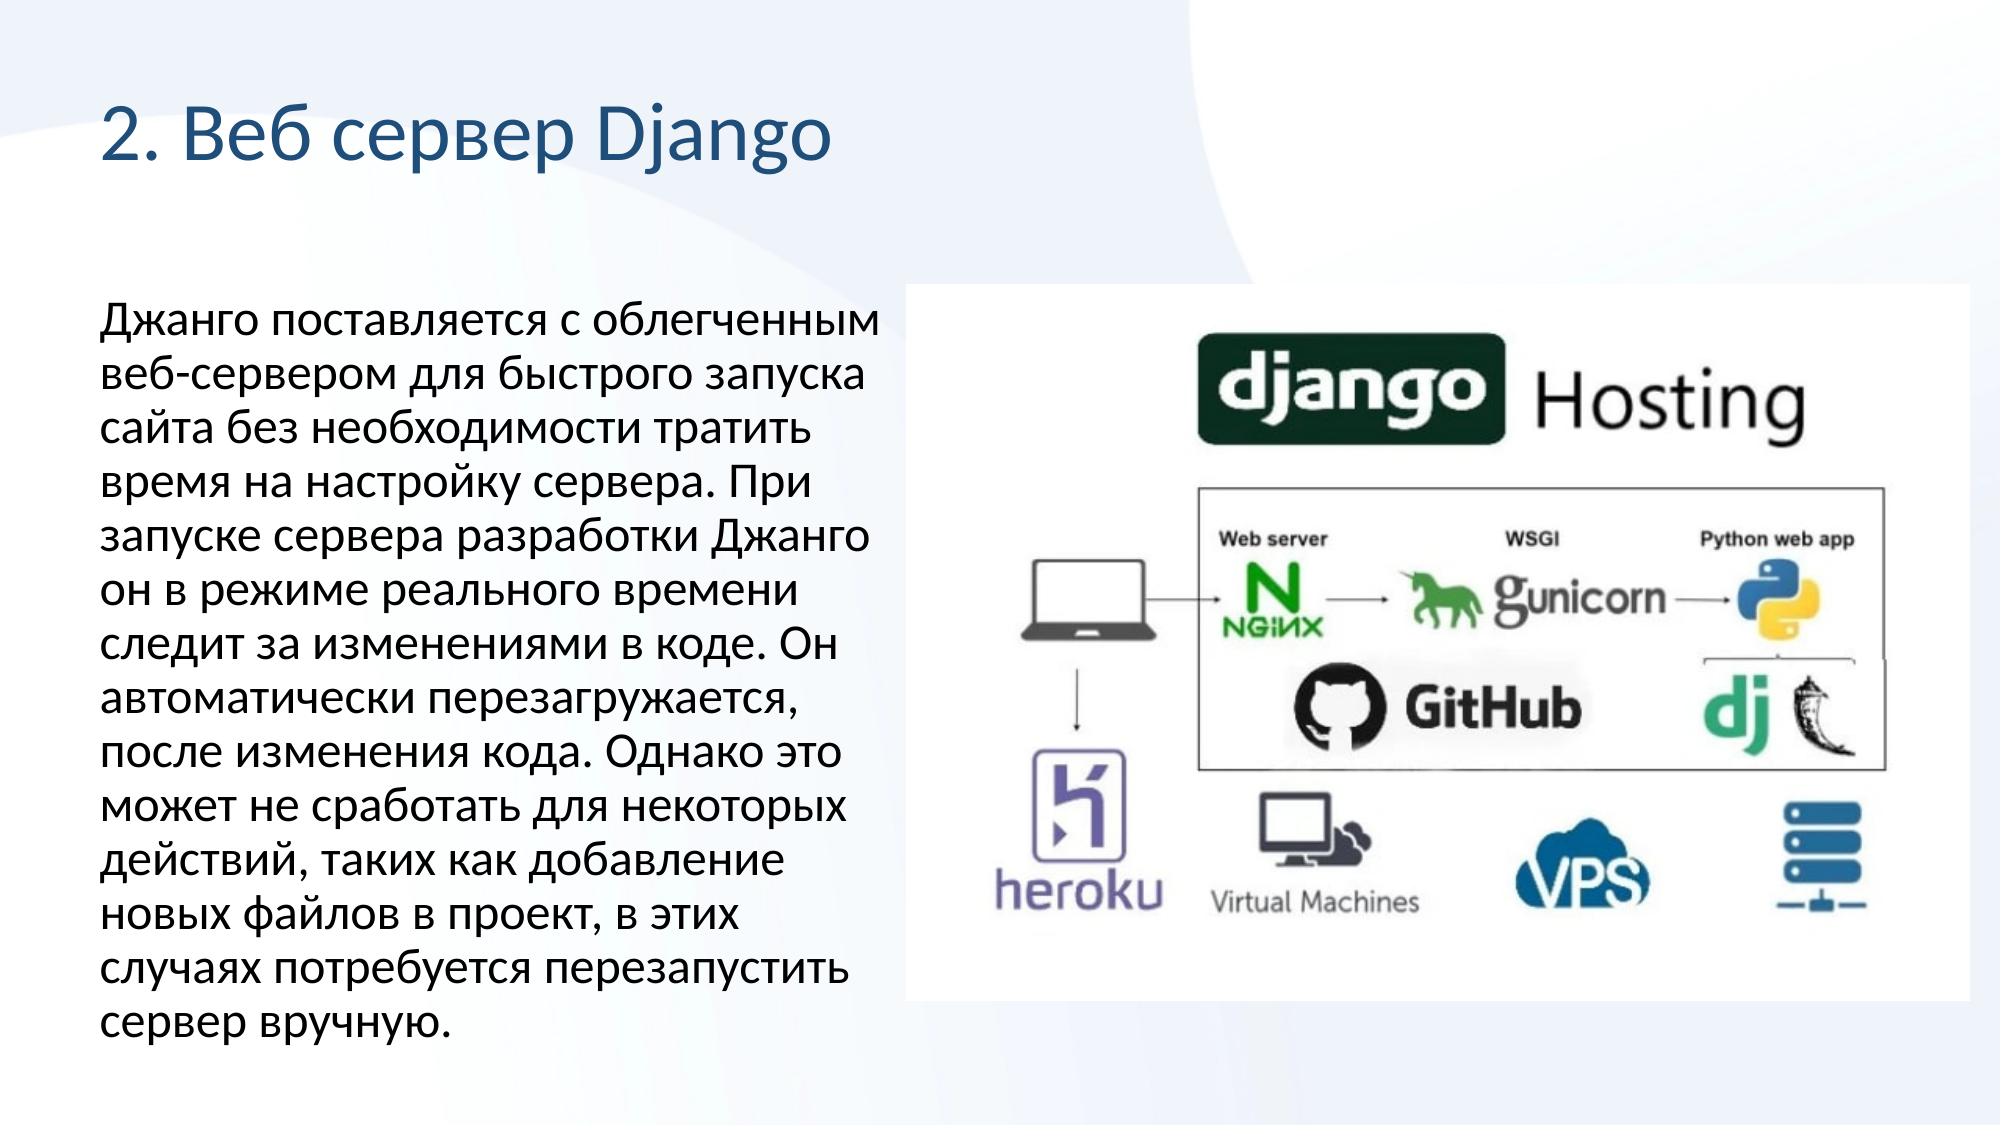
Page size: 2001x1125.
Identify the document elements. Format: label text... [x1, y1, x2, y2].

title 2. Веб сервер Django [84, 24, 1922, 243]
list Джанго поставляется с облегченным веб-сервером для быстрого запуска сайта без необходимости тратить время на настройку сервера. При запуске сервера разработки Джанго он в режиме реального времени следит за изменениями в коде. Он автоматически перезагружается, после изменения кода. Однако это может не сработать для некоторых действий, таких как добавление новых файлов в проект, в этих случаях потребуется перезапустить сервер вручную. [84, 284, 907, 1069]
picture [0, 0, 2001, 1125]
